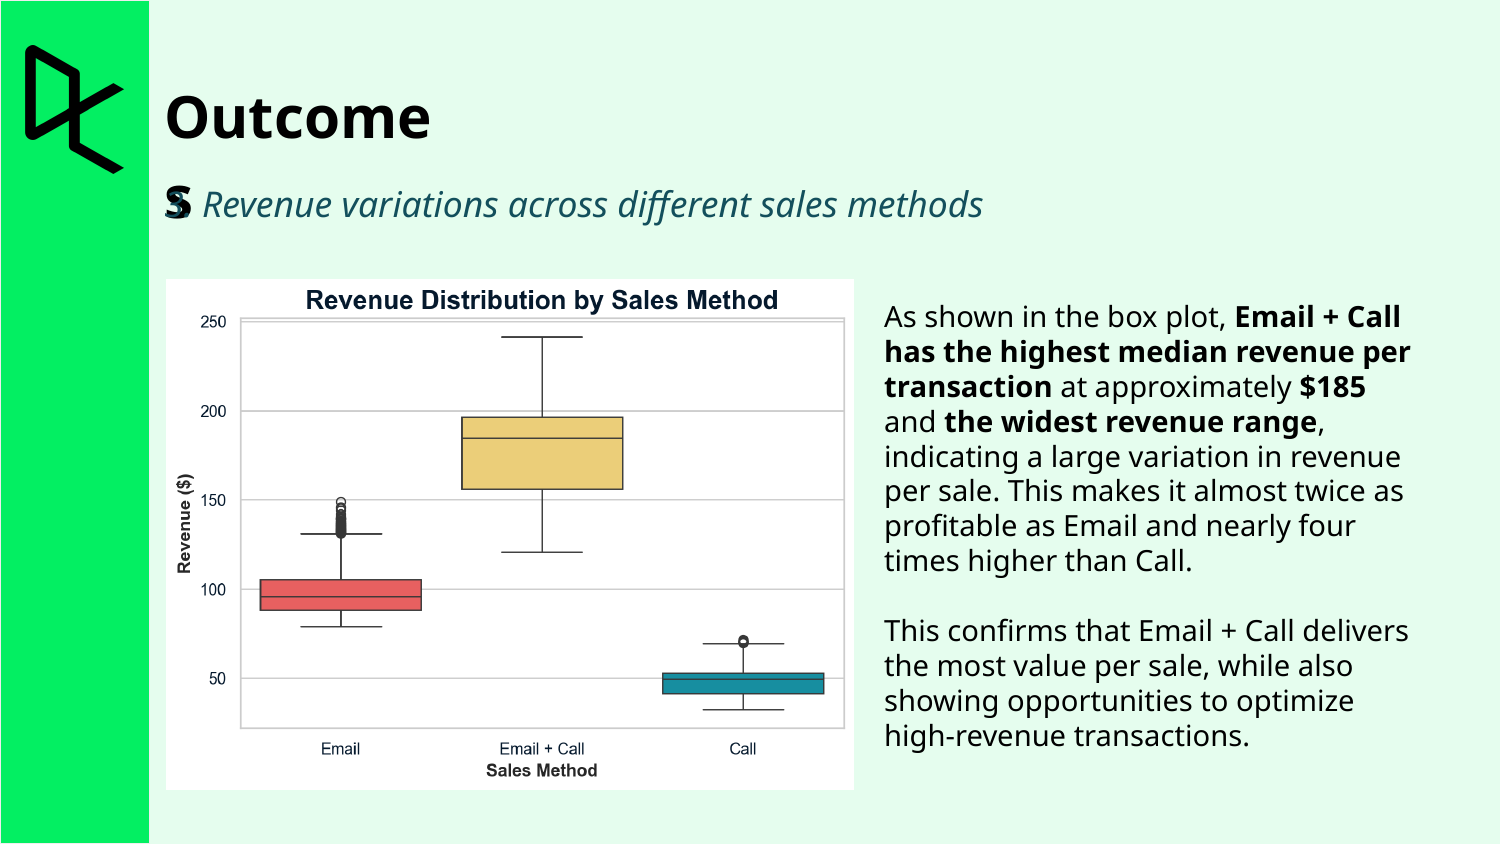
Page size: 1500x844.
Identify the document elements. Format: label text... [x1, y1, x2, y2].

text_box [0, 0, 150, 844]
text_box 3. Revenue variations across different sales methods [149, 167, 1027, 234]
picture [165, 279, 854, 790]
text_box Outcomes [149, 54, 462, 153]
text_box As shown in the box plot, Email + Call has the highest median revenue per transaction at approximately $185 and the widest revenue range, indicating a large variation in revenue per sale. This makes it almost twice as profitable as Email and nearly four times higher than Call. This confirms that Email + Call delivers the most value per sale, while also showing opportunities to optimize high-revenue transactions. [869, 282, 1427, 786]
picture [10, 45, 139, 174]
